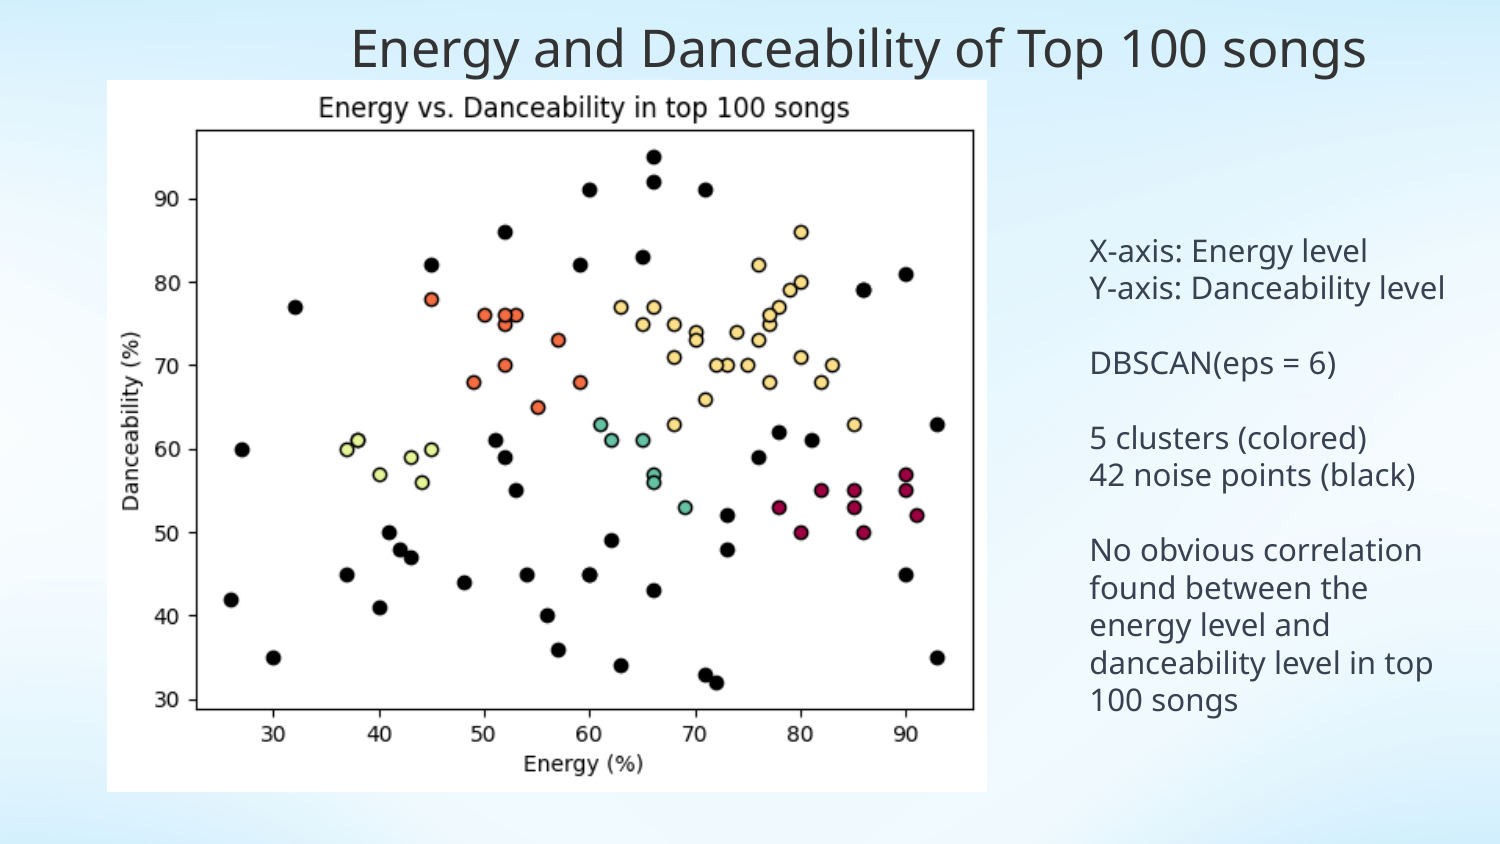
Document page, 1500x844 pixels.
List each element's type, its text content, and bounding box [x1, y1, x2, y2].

text_box X-axis: Energy level Y-axis: Danceability level DBSCAN(eps = 6) 5 clusters (colored) 42 noise points (black) No obvious correlation found between the energy level and danceability level in top 100 songs [1074, 405, 1463, 647]
text_box Energy and Danceability of Top 100 songs [334, 0, 1500, 405]
text_box [0, 0, 1500, 844]
picture [107, 80, 987, 792]
